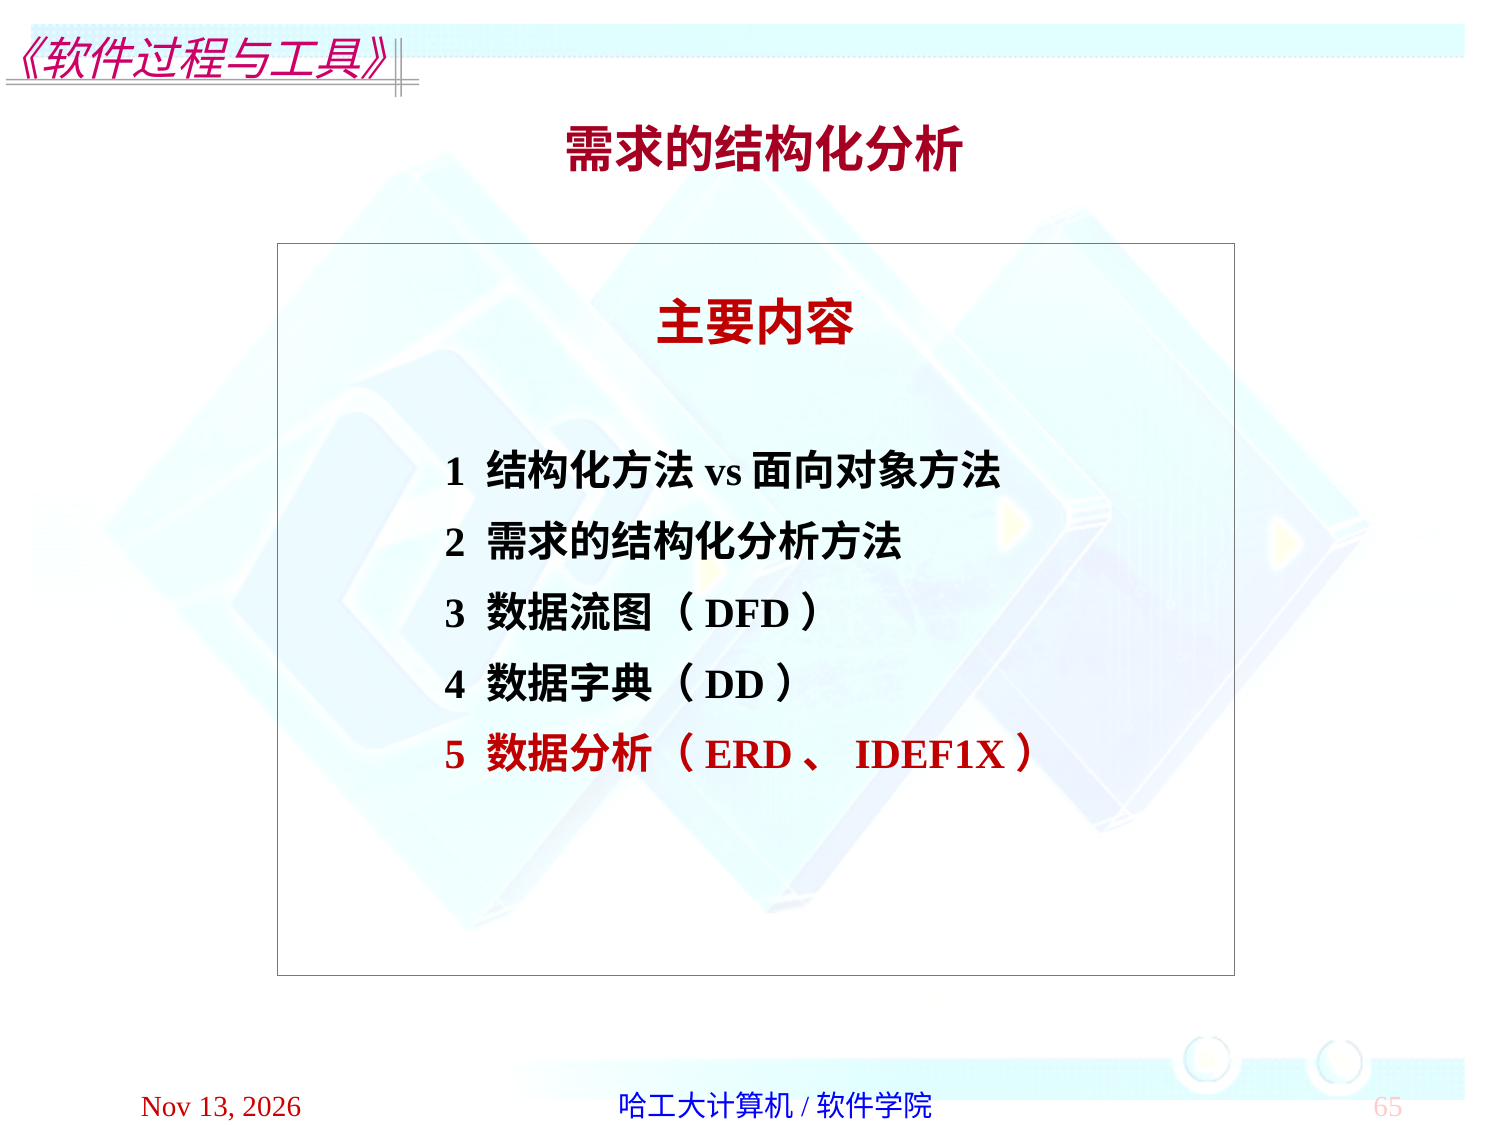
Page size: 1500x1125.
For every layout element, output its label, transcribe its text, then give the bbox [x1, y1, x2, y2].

text_box 主要内容 1 结构化方法vs面向对象方法 2 需求的结构化分析方法 3 数据流图（DFD） 4 数据字典（DD） 5 数据分析（ERD、IDEF1X） [277, 243, 1235, 976]
text_box 需求的结构化分析 [389, 74, 1140, 221]
